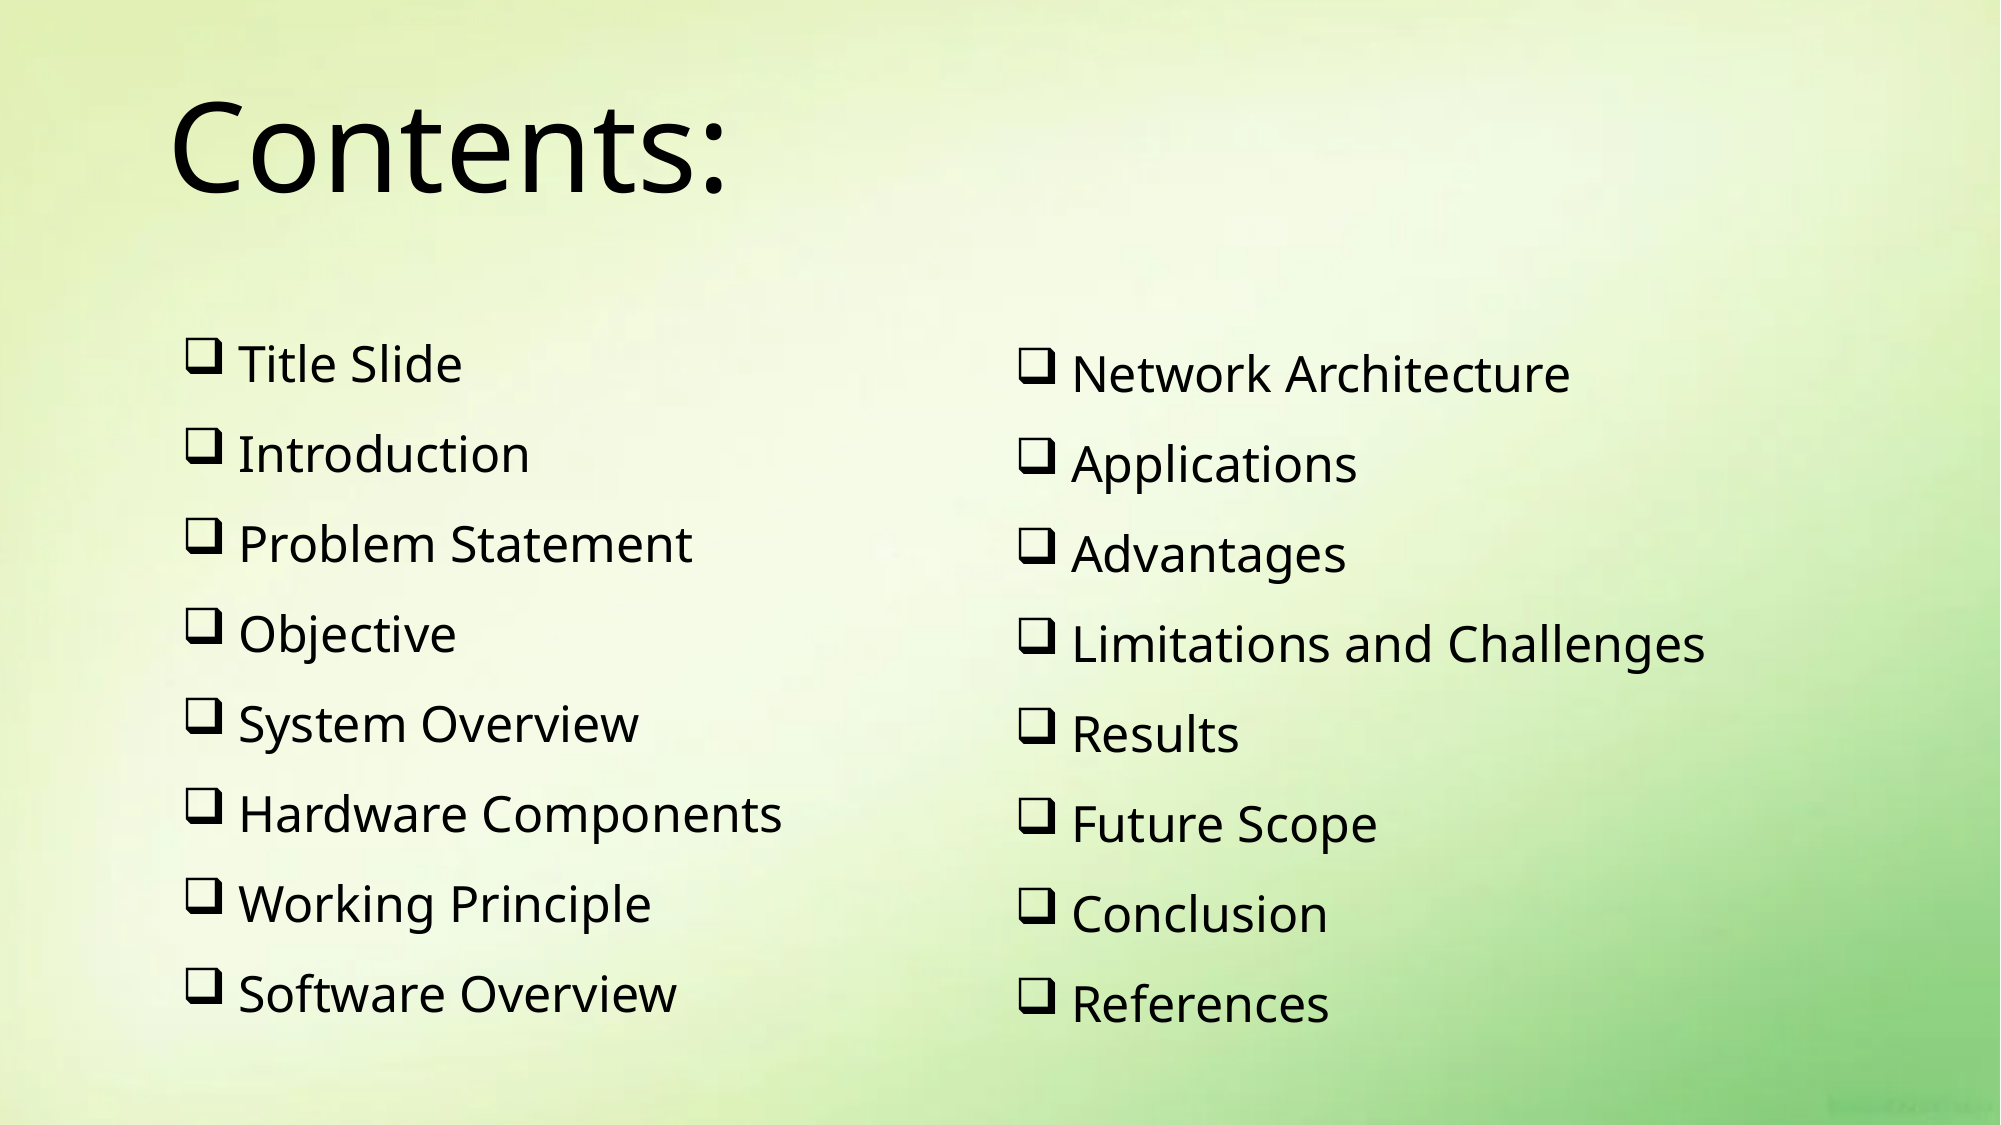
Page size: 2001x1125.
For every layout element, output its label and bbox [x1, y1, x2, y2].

list [0, 0, 2000, 1125]
